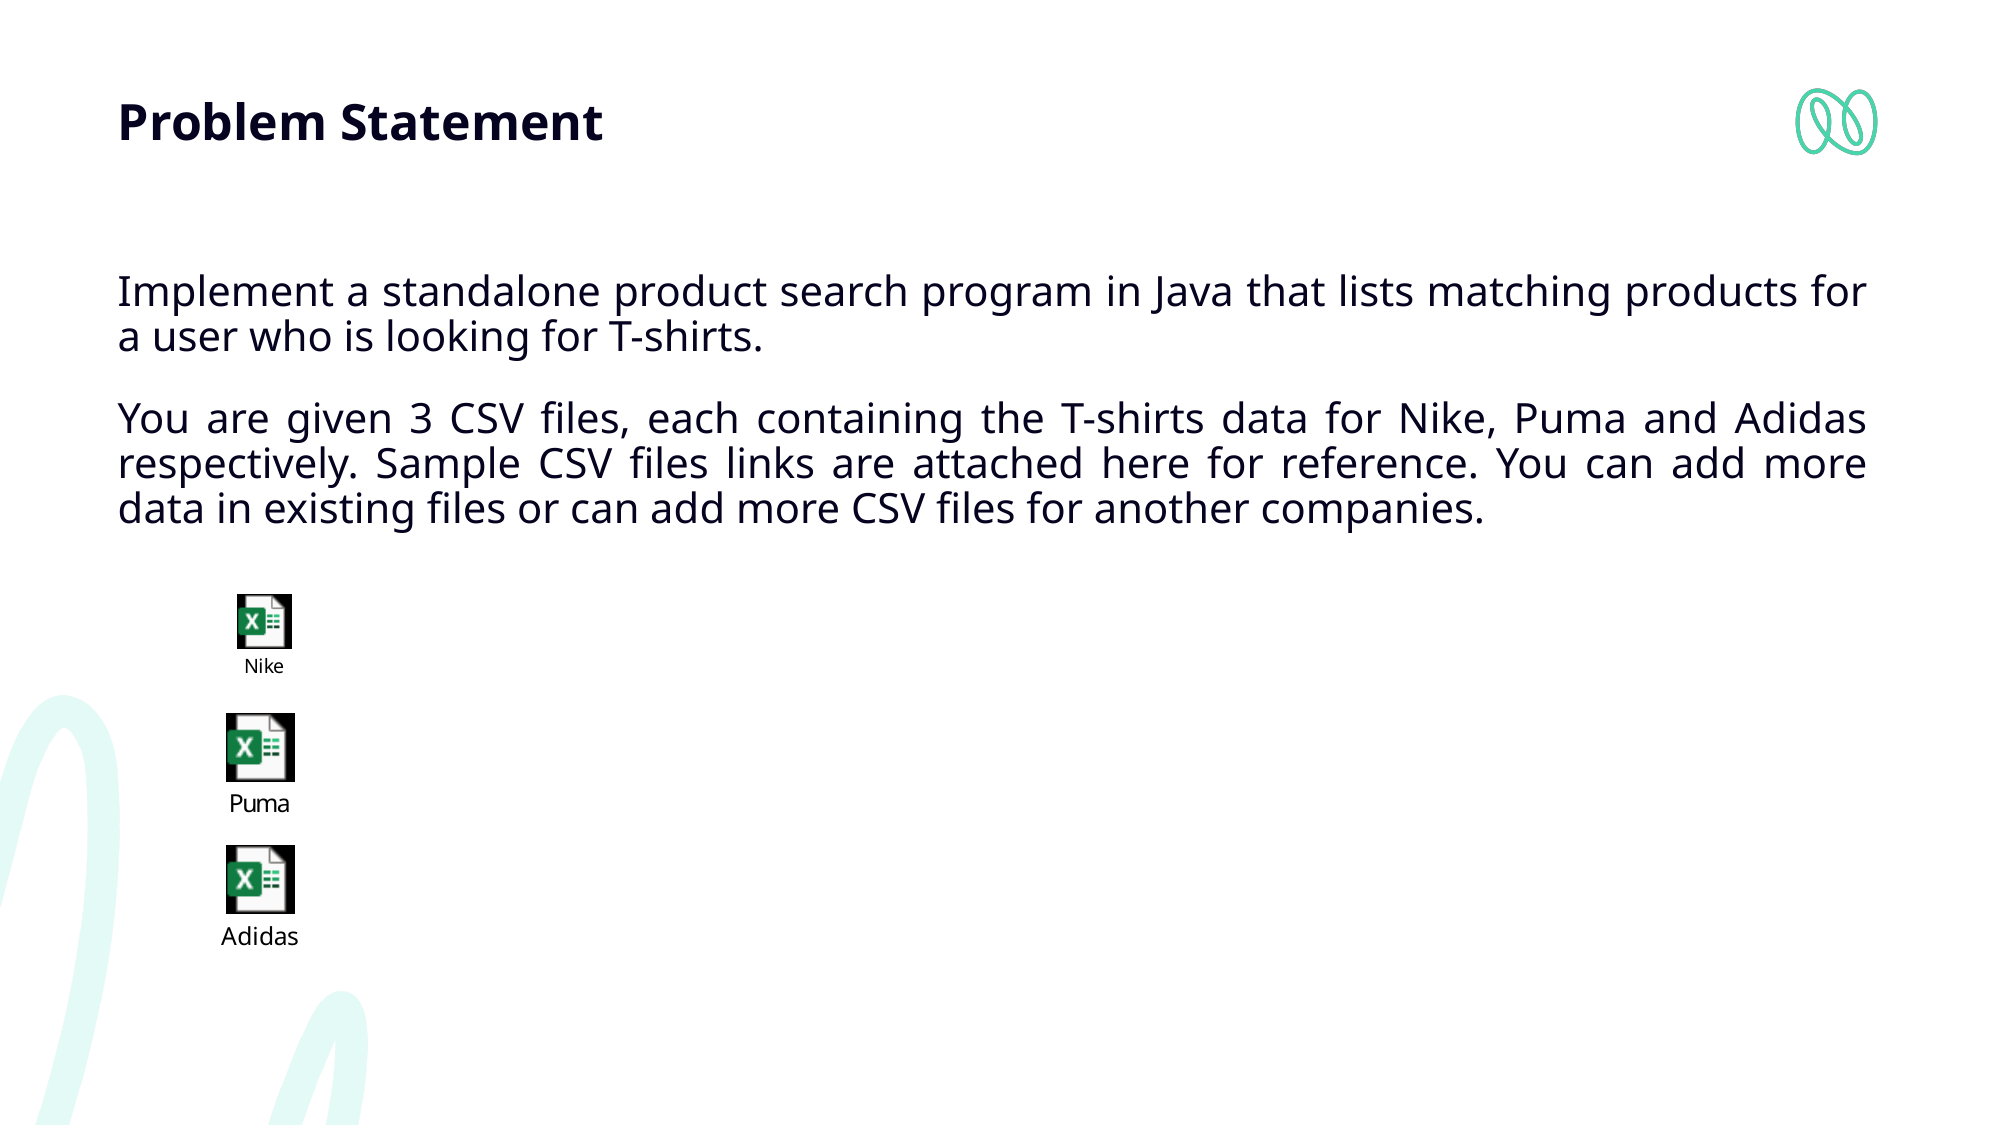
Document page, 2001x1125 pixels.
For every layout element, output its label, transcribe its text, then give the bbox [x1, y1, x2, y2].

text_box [160, 845, 359, 1019]
picture [1772, 62, 1906, 180]
title Problem Statement [102, 78, 1284, 159]
list Implement a standalone product search program in Java that lists matching products for a user who is looking for T-shirts. You are given 3 CSV files, each containing the T-shirts data for Nike, Puma and Adidas respectively. Sample CSV files links are attached here for reference. You can add more data in existing files or can add more CSV files for another companies. [102, 262, 1884, 897]
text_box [185, 594, 343, 732]
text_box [160, 713, 359, 845]
